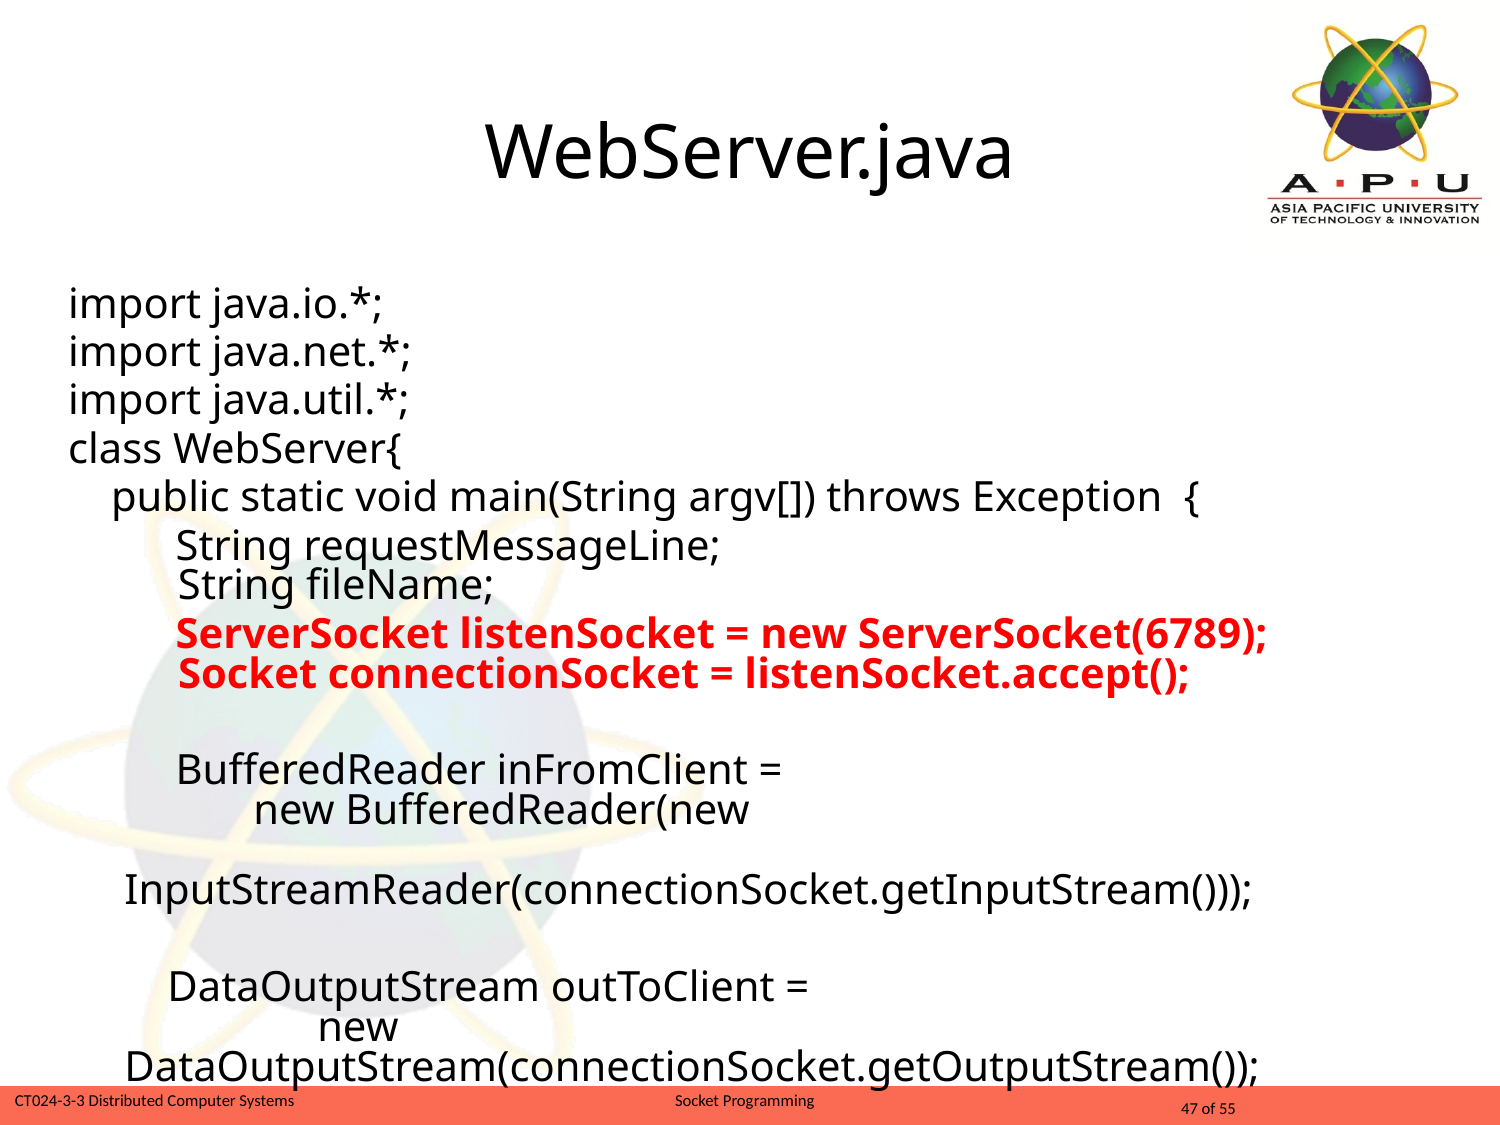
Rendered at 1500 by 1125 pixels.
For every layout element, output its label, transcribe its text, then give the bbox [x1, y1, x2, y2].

title WebServer.java [112, 54, 1388, 243]
picture [1251, 0, 1500, 249]
list import java.io.*; import java.net.*; import java.util.*; class WebServer{ public static void main(String argv[]) throws Exception { String requestMessageLine; String fileName; ServerSocket listenSocket = new ServerSocket(6789); Socket connectionSocket = listenSocket.accept(); BufferedReader inFromClient = new BufferedReader(new InputStreamReader(connectionSocket.getInputStream())); DataOutputStream outToClient = new DataOutputStream(connectionSocket.getOutputStream()); [53, 278, 1500, 1079]
